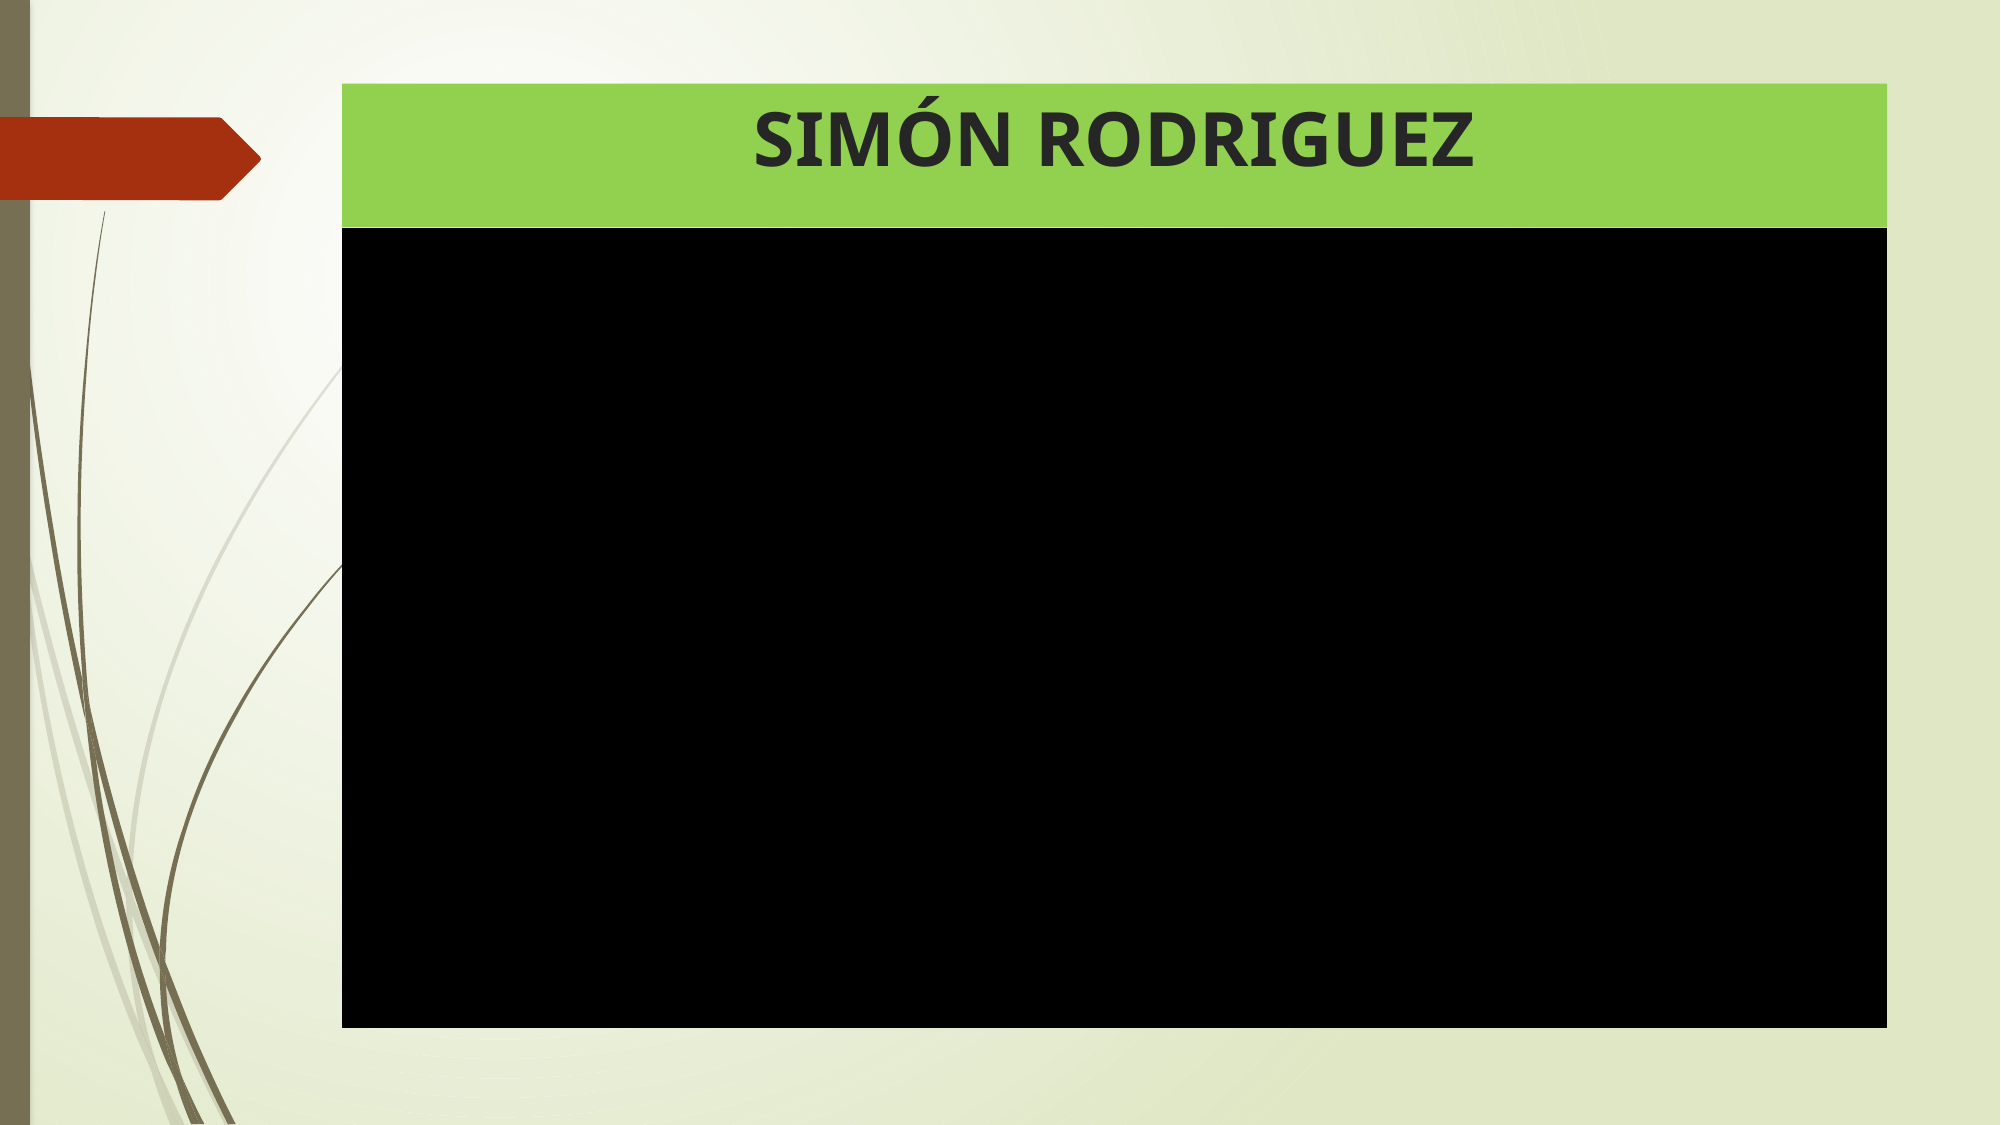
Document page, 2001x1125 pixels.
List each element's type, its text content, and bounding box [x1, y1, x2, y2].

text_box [341, 227, 1888, 1030]
title SIMÓN RODRIGUEZ [342, 83, 1888, 227]
